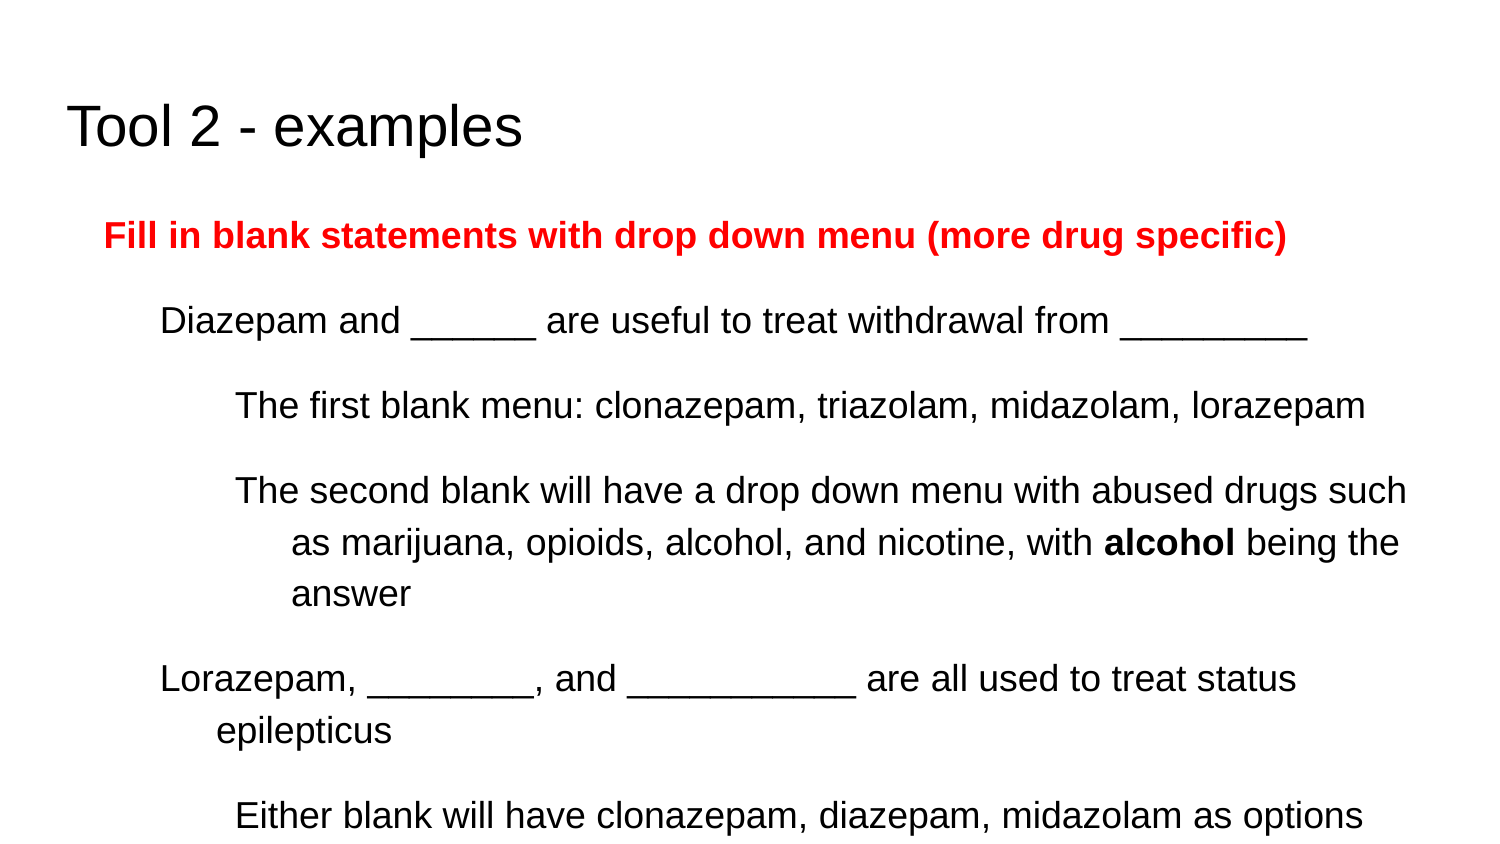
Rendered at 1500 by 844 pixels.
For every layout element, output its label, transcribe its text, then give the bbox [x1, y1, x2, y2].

title Tool 2 - examples [51, 72, 1449, 167]
list Fill in blank statements with drop down menu (more drug specific) Diazepam and ______ are useful to treat withdrawal from _________ The first blank menu: clonazepam, triazolam, midazolam, lorazepam The second blank will have a drop down menu with abused drugs such as marijuana, opioids, alcohol, and nicotine, with alcohol being the answer Lorazepam, ________, and ___________ are all used to treat status epilepticus Either blank will have clonazepam, diazepam, midazolam as options [51, 189, 1449, 750]
